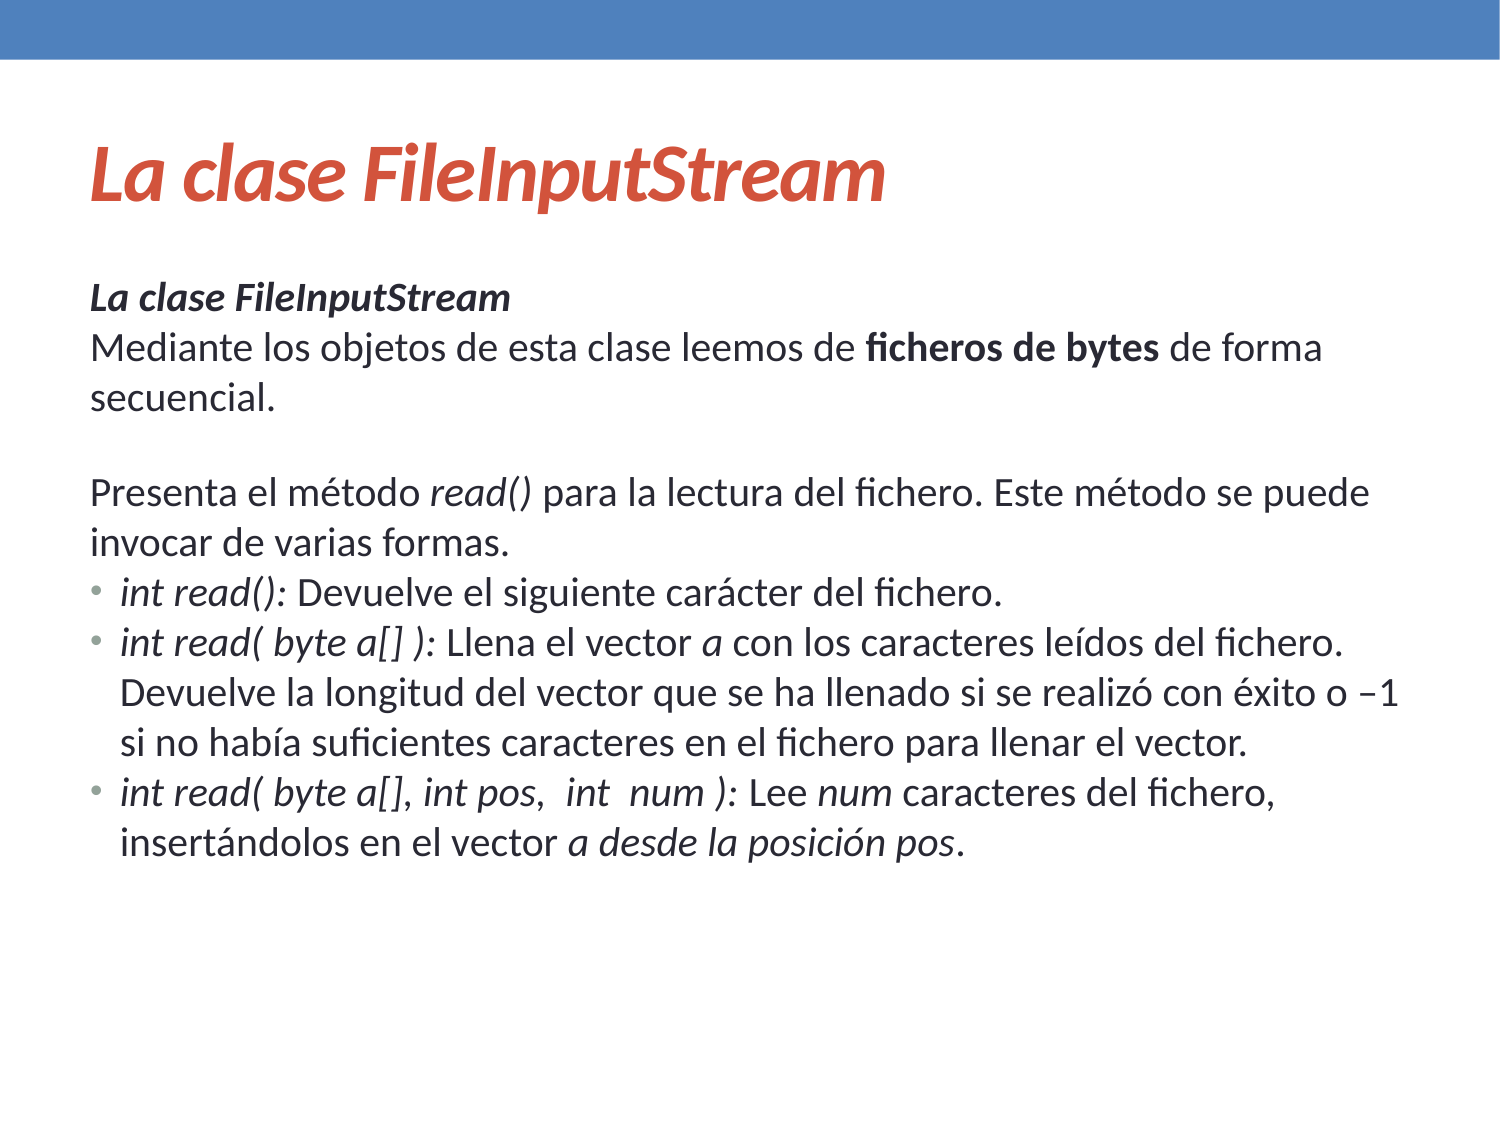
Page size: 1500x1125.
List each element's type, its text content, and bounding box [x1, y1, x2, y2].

text_box La clase FileInputStream [74, 87, 1425, 250]
text_box La clase FileInputStream Mediante los objetos de esta clase leemos de ficheros de bytes de forma secuencial. Presenta el método read() para la lectura del fichero. Este método se puede invocar de varias formas. int read(): Devuelve el siguiente carácter del fichero. int read( byte a[] ): Llena el vector a con los caracteres leídos del fichero. Devuelve la longitud del vector que se ha llenado si se realizó con éxito o –1 si no había suficientes caracteres en el fichero para llenar el vector. int read( byte a[], int pos, int num ): Lee num caracteres del fichero, insertándolos en el vector a desde la posición pos. [74, 262, 1425, 1106]
